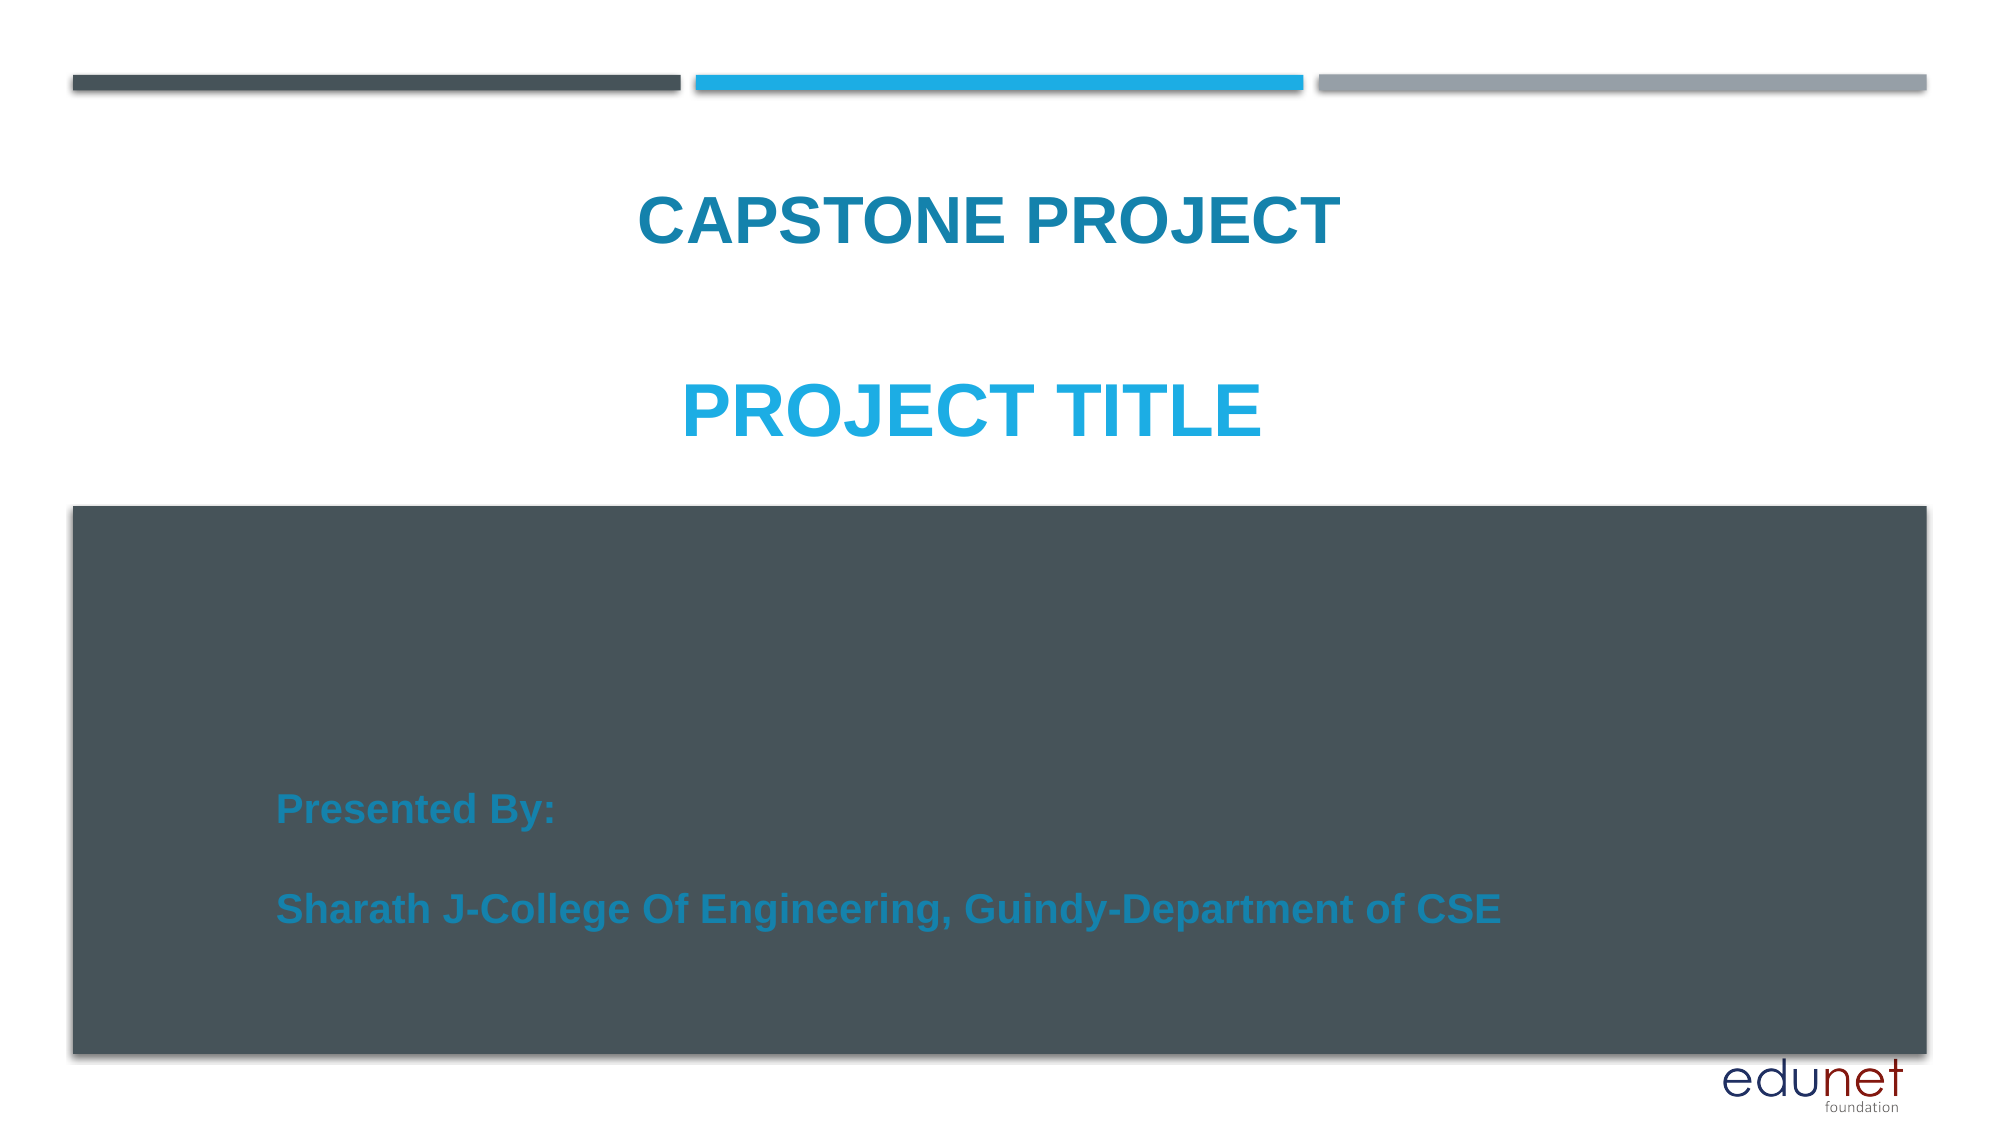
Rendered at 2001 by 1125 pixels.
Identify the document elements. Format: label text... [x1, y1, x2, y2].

text_box Presented By: Sharath J-College Of Engineering, Guindy-Department of CSE [260, 774, 1862, 940]
title PROJECT TITLE [222, 298, 1723, 460]
text_box CAPSTONE PROJECT [0, 169, 2000, 265]
picture [1719, 1056, 1905, 1116]
